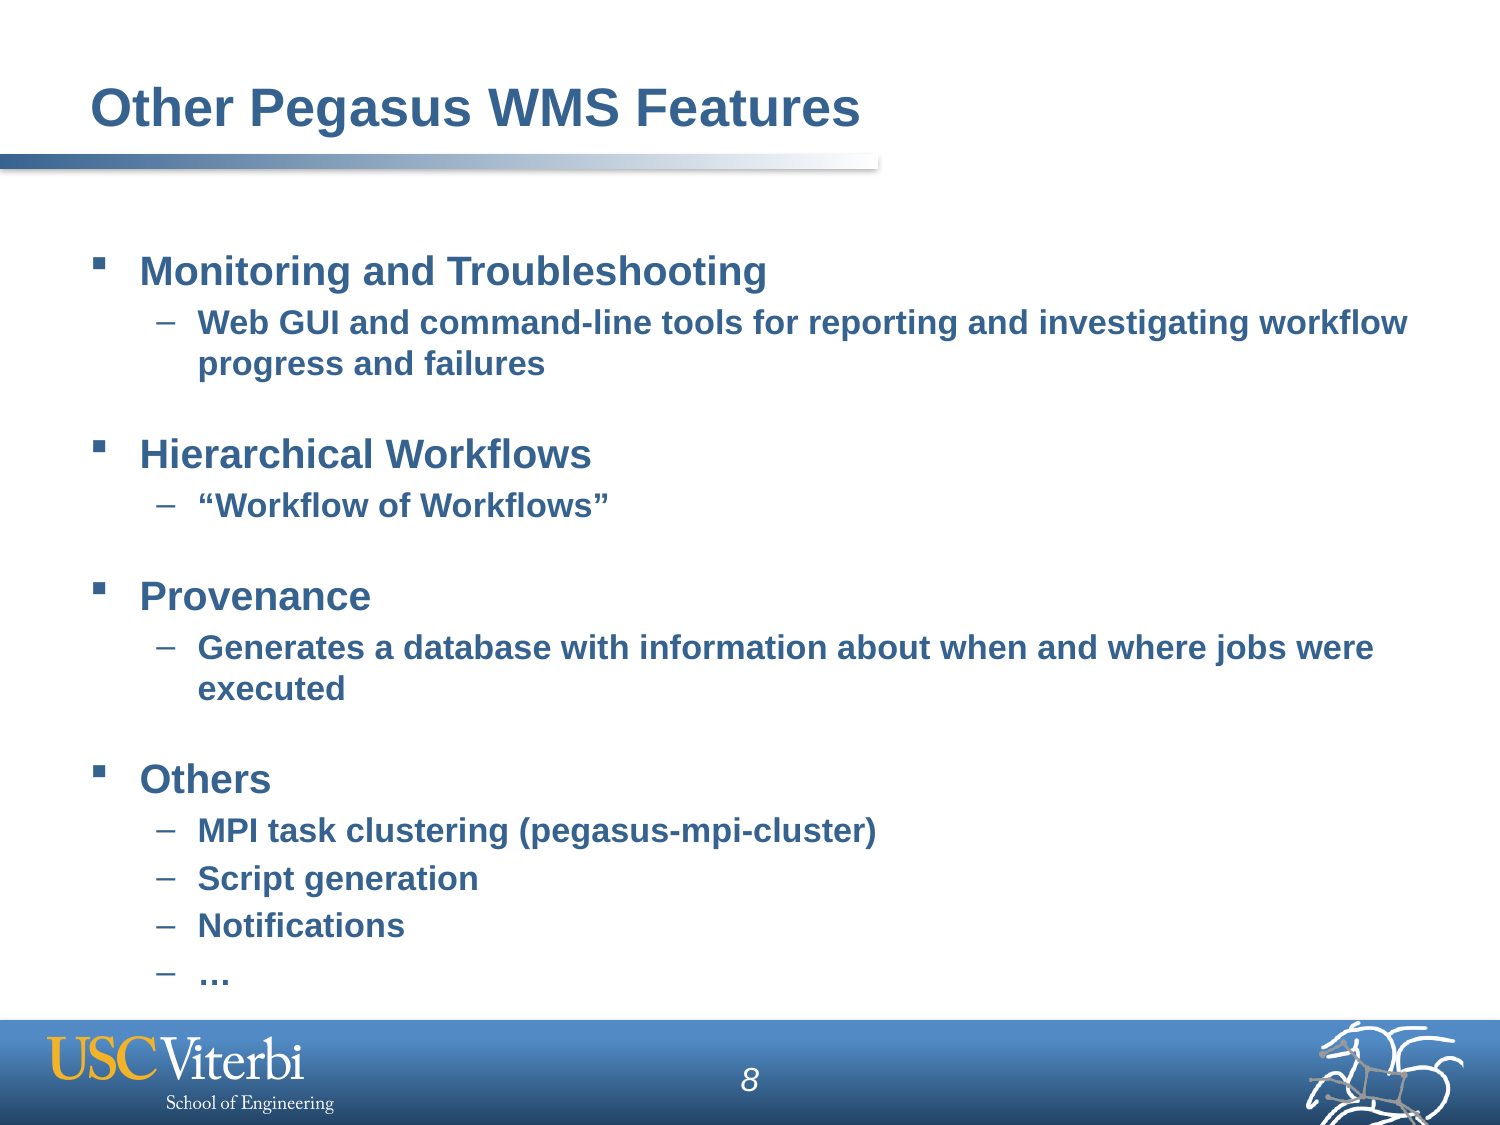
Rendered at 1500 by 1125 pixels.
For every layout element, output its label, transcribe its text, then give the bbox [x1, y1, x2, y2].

title Other Pegasus WMS Features [75, 45, 1425, 165]
picture [47, 1036, 334, 1114]
list Monitoring and Troubleshooting Web GUI and command-line tools for reporting and investigating workflow progress and failures Hierarchical Workflows “Workflow of Workflows” Provenance Generates a database with information about when and where jobs were executed Others MPI task clustering (pegasus-mpi-cluster) Script generation Notifications … [75, 212, 1425, 1005]
picture [1306, 1020, 1464, 1125]
